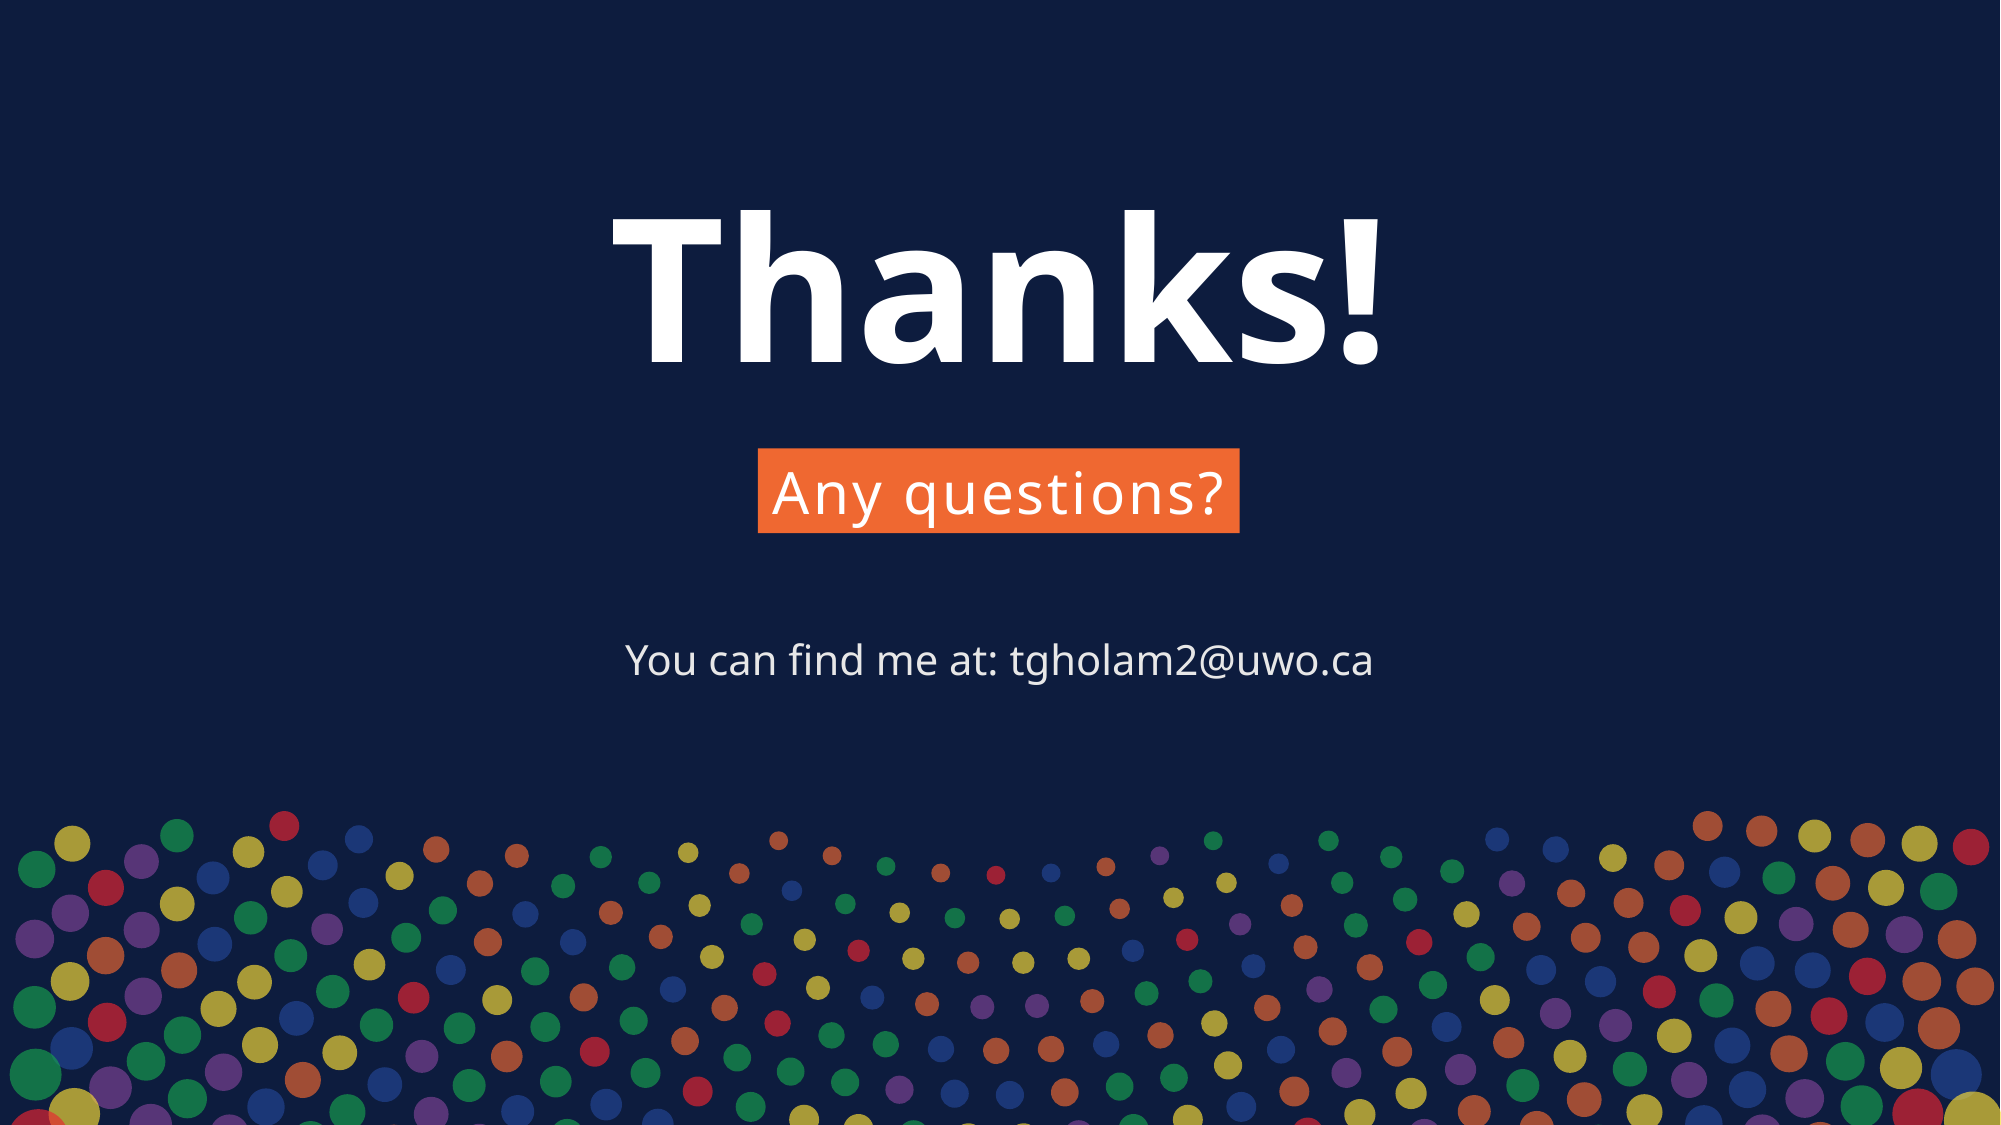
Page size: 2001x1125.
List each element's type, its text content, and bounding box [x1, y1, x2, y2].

text_box Any questions? [757, 448, 1240, 534]
text_box Thanks! [595, 155, 1405, 410]
text_box You can find me at: tgholam2@uwo.ca [455, 603, 1545, 692]
